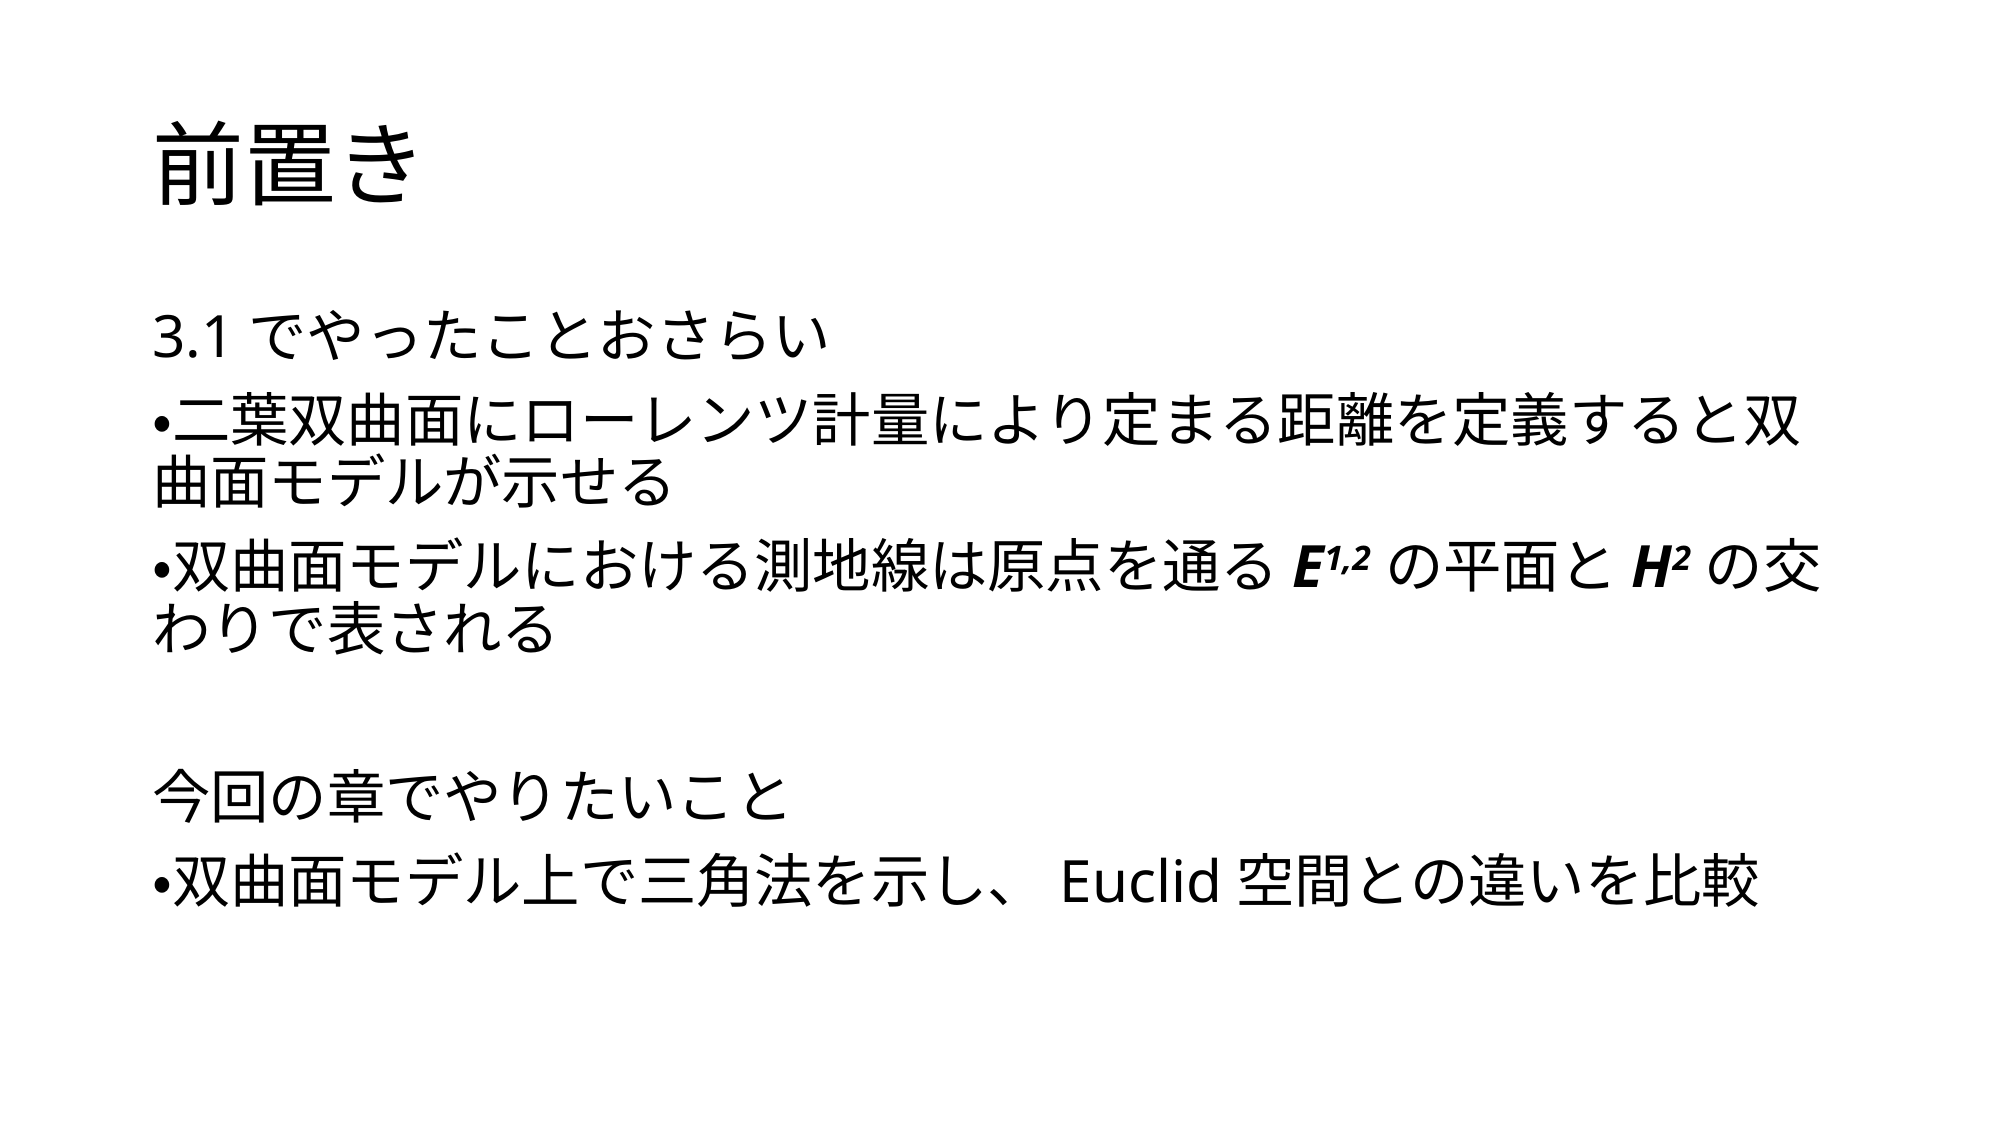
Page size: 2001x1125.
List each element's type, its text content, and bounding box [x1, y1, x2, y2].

list 3.1でやったことおさらい ・二葉双曲面にローレンツ計量により定まる距離を定義すると双曲面モデルが示せる ・双曲面モデルにおける測地線は原点を通るE1,2の平面とH2の交わりで表される 今回の章でやりたいこと ・双曲面モデル上で三角法を示し、Euclid空間との違いを比較 [137, 299, 1863, 1014]
title 前置き [137, 59, 1863, 278]
